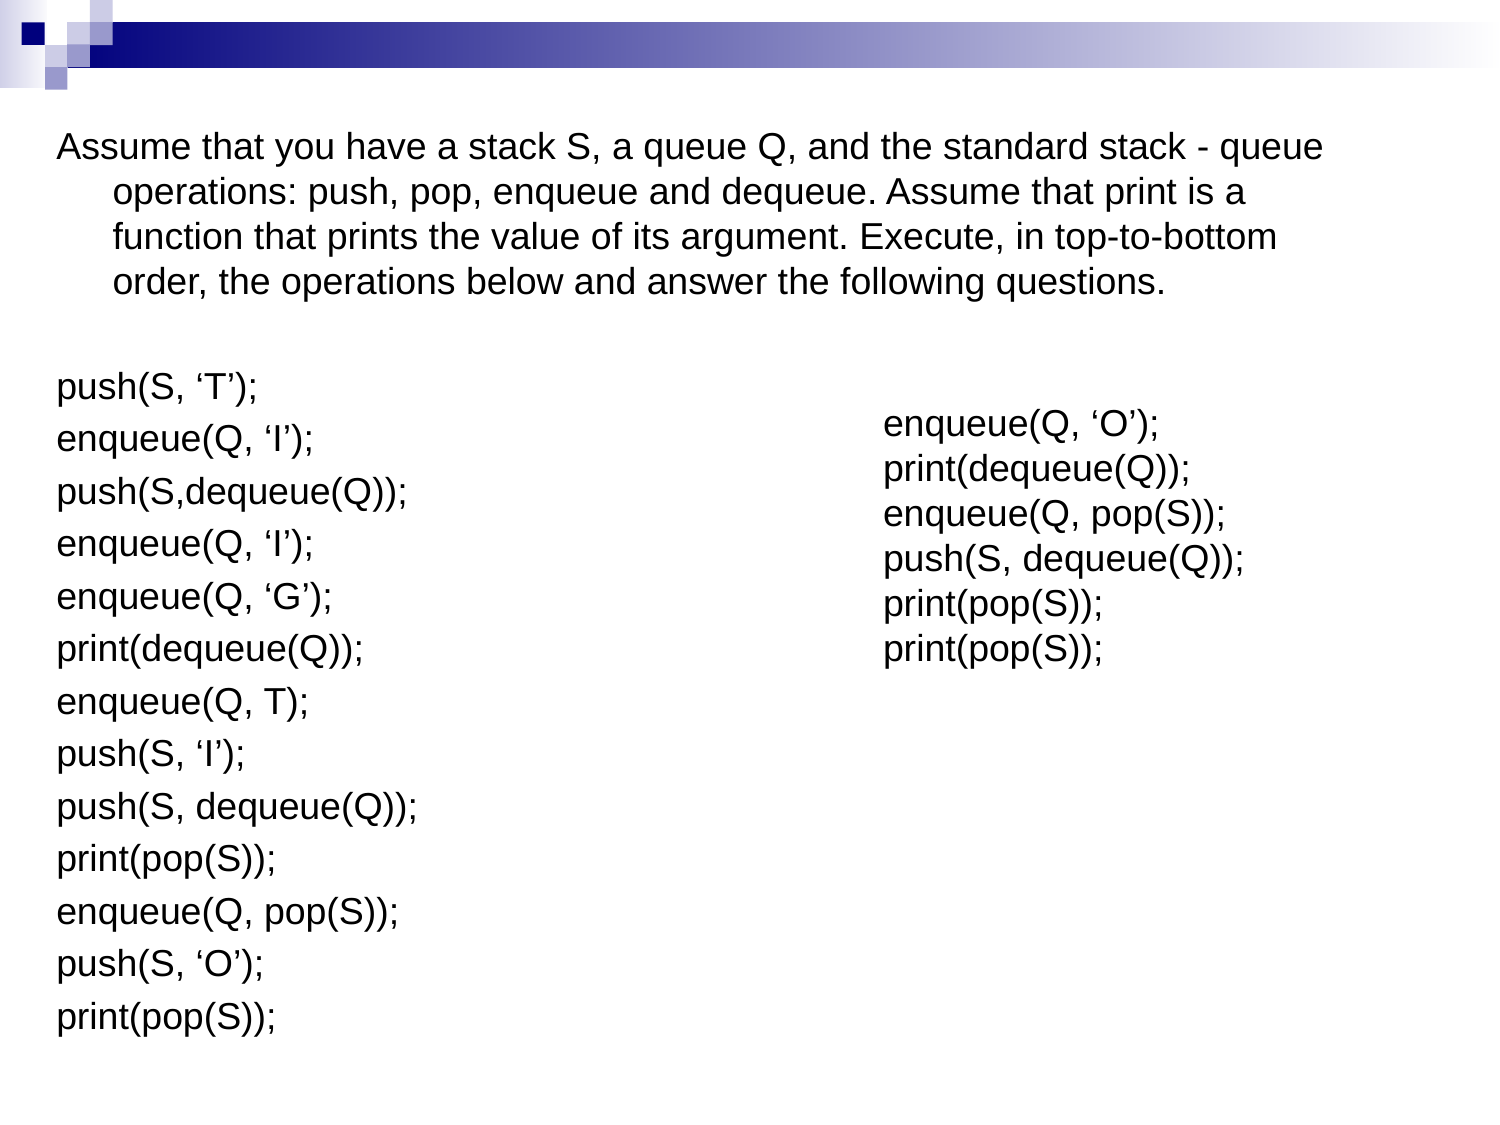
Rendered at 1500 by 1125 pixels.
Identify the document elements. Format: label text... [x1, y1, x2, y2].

text_box enqueue(Q, ‘O’); print(dequeue(Q)); enqueue(Q, pop(S)); push(S, dequeue(Q)); print(pop(S)); print(pop(S)); [868, 391, 1261, 722]
list Assume that you have a stack S, a queue Q, and the standard stack - queue operations: push, pop, enqueue and dequeue. Assume that print is a function that prints the value of its argument. Execute, in top-to-bottom order, the operations below and answer the following questions. push(S, ‘T’); enqueue(Q, ‘I’); push(S,dequeue(Q)); enqueue(Q, ‘I’); enqueue(Q, ‘G’); print(dequeue(Q)); enqueue(Q, T); push(S, ‘I’); push(S, dequeue(Q)); print(pop(S)); enqueue(Q, pop(S)); push(S, ‘O’); print(pop(S)); [41, 114, 1392, 1063]
